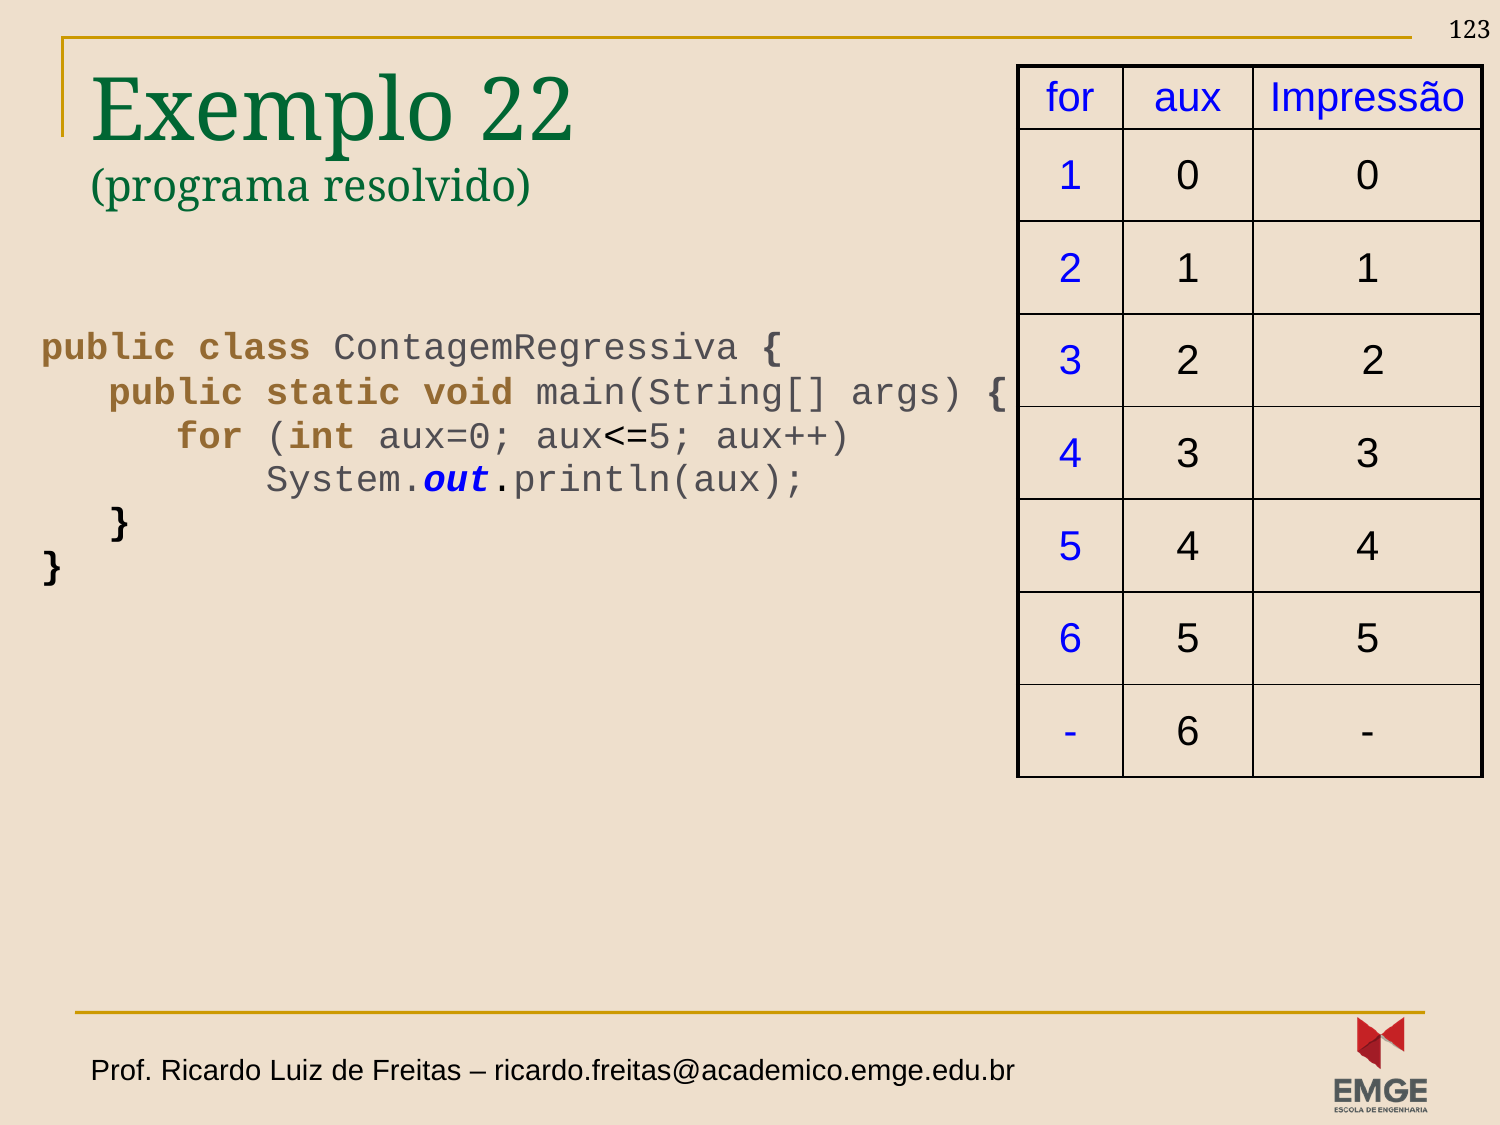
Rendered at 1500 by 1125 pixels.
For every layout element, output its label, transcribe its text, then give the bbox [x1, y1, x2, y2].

title Exemplo 22 (programa resolvido) [75, 45, 1425, 233]
table_cell 5 [1254, 593, 1480, 684]
table_cell 1 [1124, 222, 1252, 313]
table_cell 2 [1020, 222, 1122, 313]
table_cell 2 [1254, 315, 1480, 406]
table_header for [1020, 68, 1122, 128]
table_cell 2 [1124, 315, 1252, 406]
table_cell - [1254, 685, 1480, 776]
table_cell 6 [1124, 685, 1252, 776]
text_box public class ContagemRegressiva { public static void main(String[] args) { for (int aux=0; aux<=5; aux++) System.out.println(aux); } } [25, 314, 1016, 593]
table_cell 3 [1254, 407, 1480, 498]
table_cell 1 [1020, 130, 1122, 220]
table_cell - [1020, 685, 1122, 776]
table_cell 5 [1020, 500, 1122, 591]
table_cell 4 [1124, 500, 1252, 591]
table_cell 6 [1020, 593, 1122, 684]
table_cell 3 [1020, 315, 1122, 406]
table_cell 4 [1254, 500, 1480, 591]
picture [1328, 1012, 1433, 1116]
table_header Impressão [1254, 68, 1480, 128]
table_cell 5 [1124, 593, 1252, 684]
table_header aux [1124, 68, 1252, 128]
table_cell 0 [1254, 130, 1480, 220]
table_cell 0 [1124, 130, 1252, 220]
table_cell 1 [1254, 222, 1480, 313]
slide_number 123 [1392, 0, 1500, 55]
table_cell 4 [1020, 407, 1122, 498]
table_cell 3 [1124, 407, 1252, 498]
